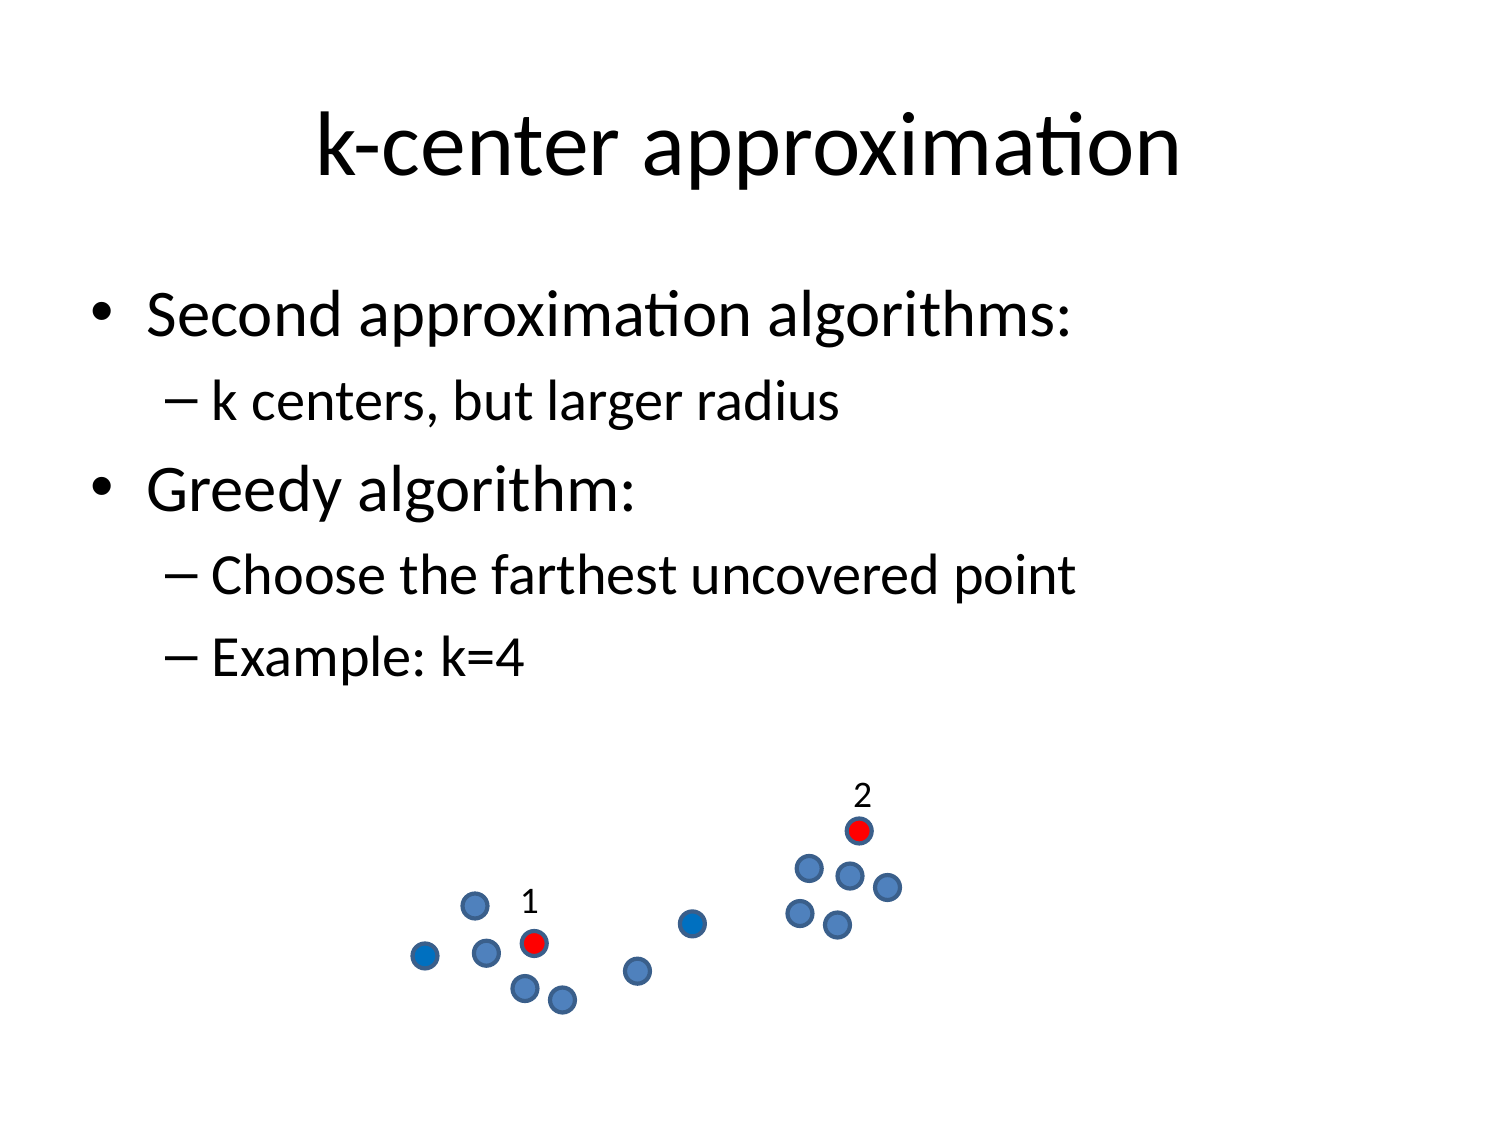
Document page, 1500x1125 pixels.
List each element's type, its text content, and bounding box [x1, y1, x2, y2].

list Second approximation algorithms: k centers, but larger radius Greedy algorithm: Choose the farthest uncovered point Example: k=4 [75, 262, 1425, 1005]
text_box [547, 985, 578, 1015]
text_box [794, 853, 824, 884]
title k-center approximation [75, 45, 1425, 233]
text_box [460, 891, 490, 921]
text_box [510, 973, 540, 1004]
text_box [471, 938, 501, 968]
text_box [844, 823, 874, 846]
text_box [410, 941, 440, 971]
text_box [519, 929, 549, 959]
text_box [677, 909, 707, 939]
text_box [785, 898, 815, 929]
text_box 1 [505, 868, 554, 929]
text_box [835, 861, 865, 891]
text_box [622, 956, 653, 986]
text_box 2 [838, 762, 888, 823]
text_box [872, 872, 903, 903]
text_box [822, 910, 853, 940]
